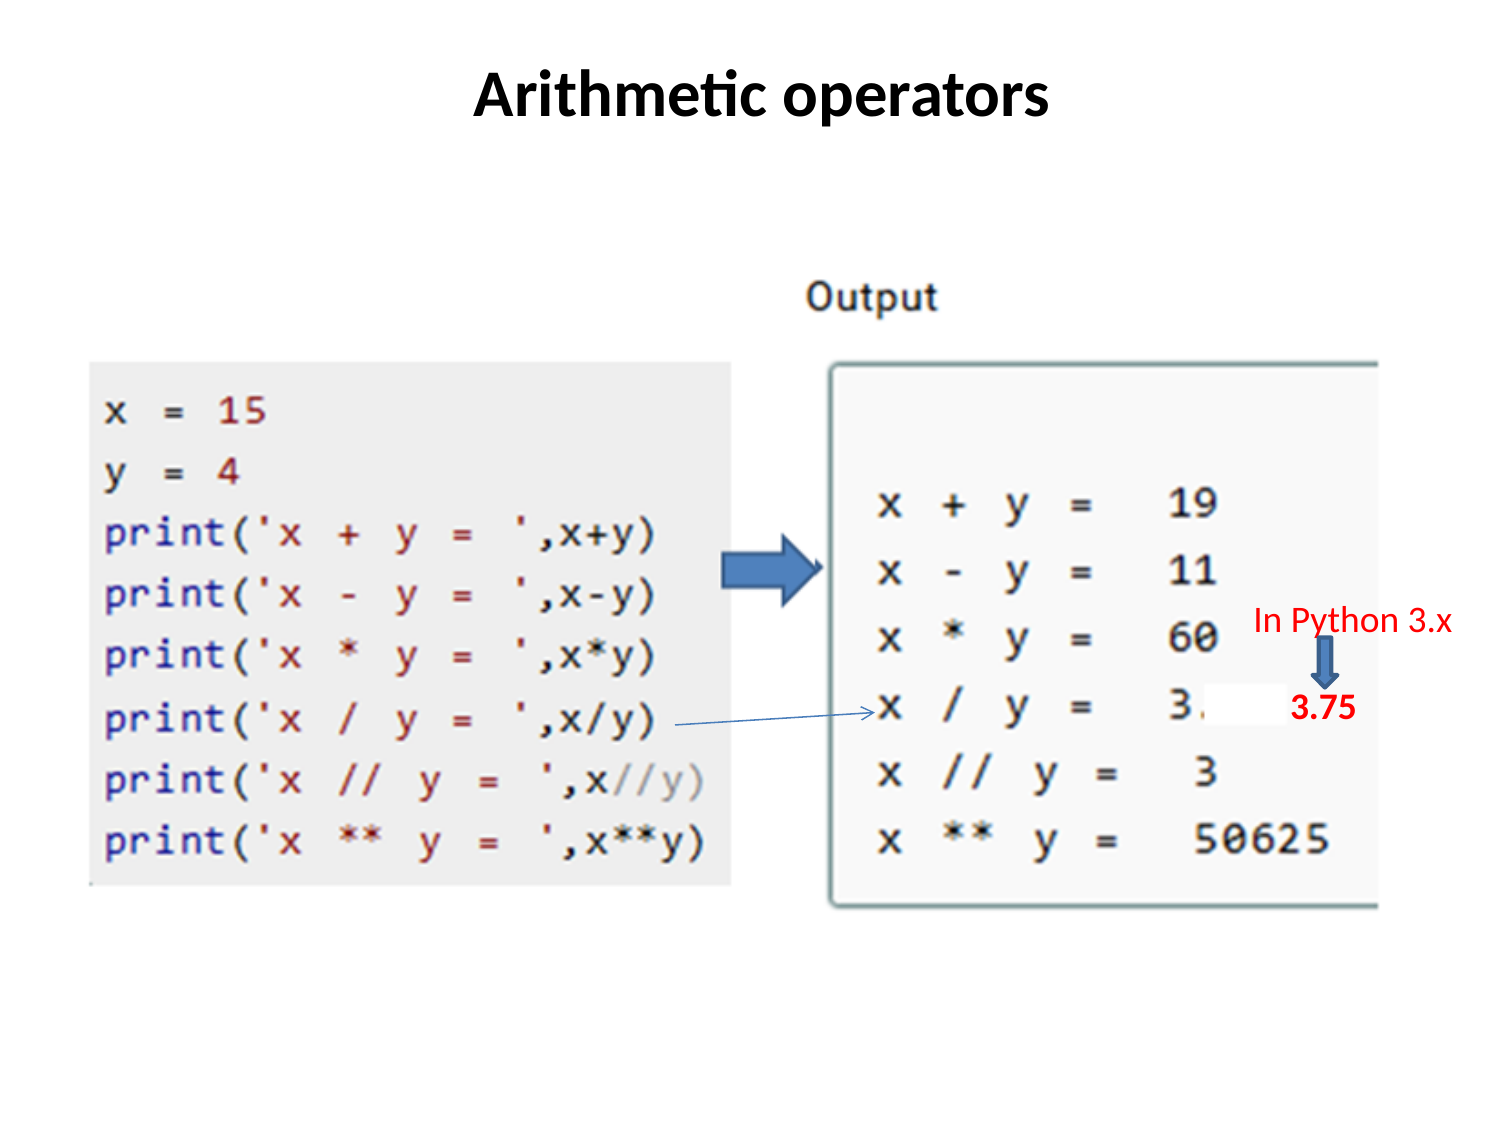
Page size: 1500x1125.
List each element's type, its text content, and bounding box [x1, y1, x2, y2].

title Arithmetic operators [87, 24, 1438, 155]
text_box In Python 3.x [1430, 587, 1468, 648]
picture [23, 262, 1426, 938]
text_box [674, 712, 876, 726]
